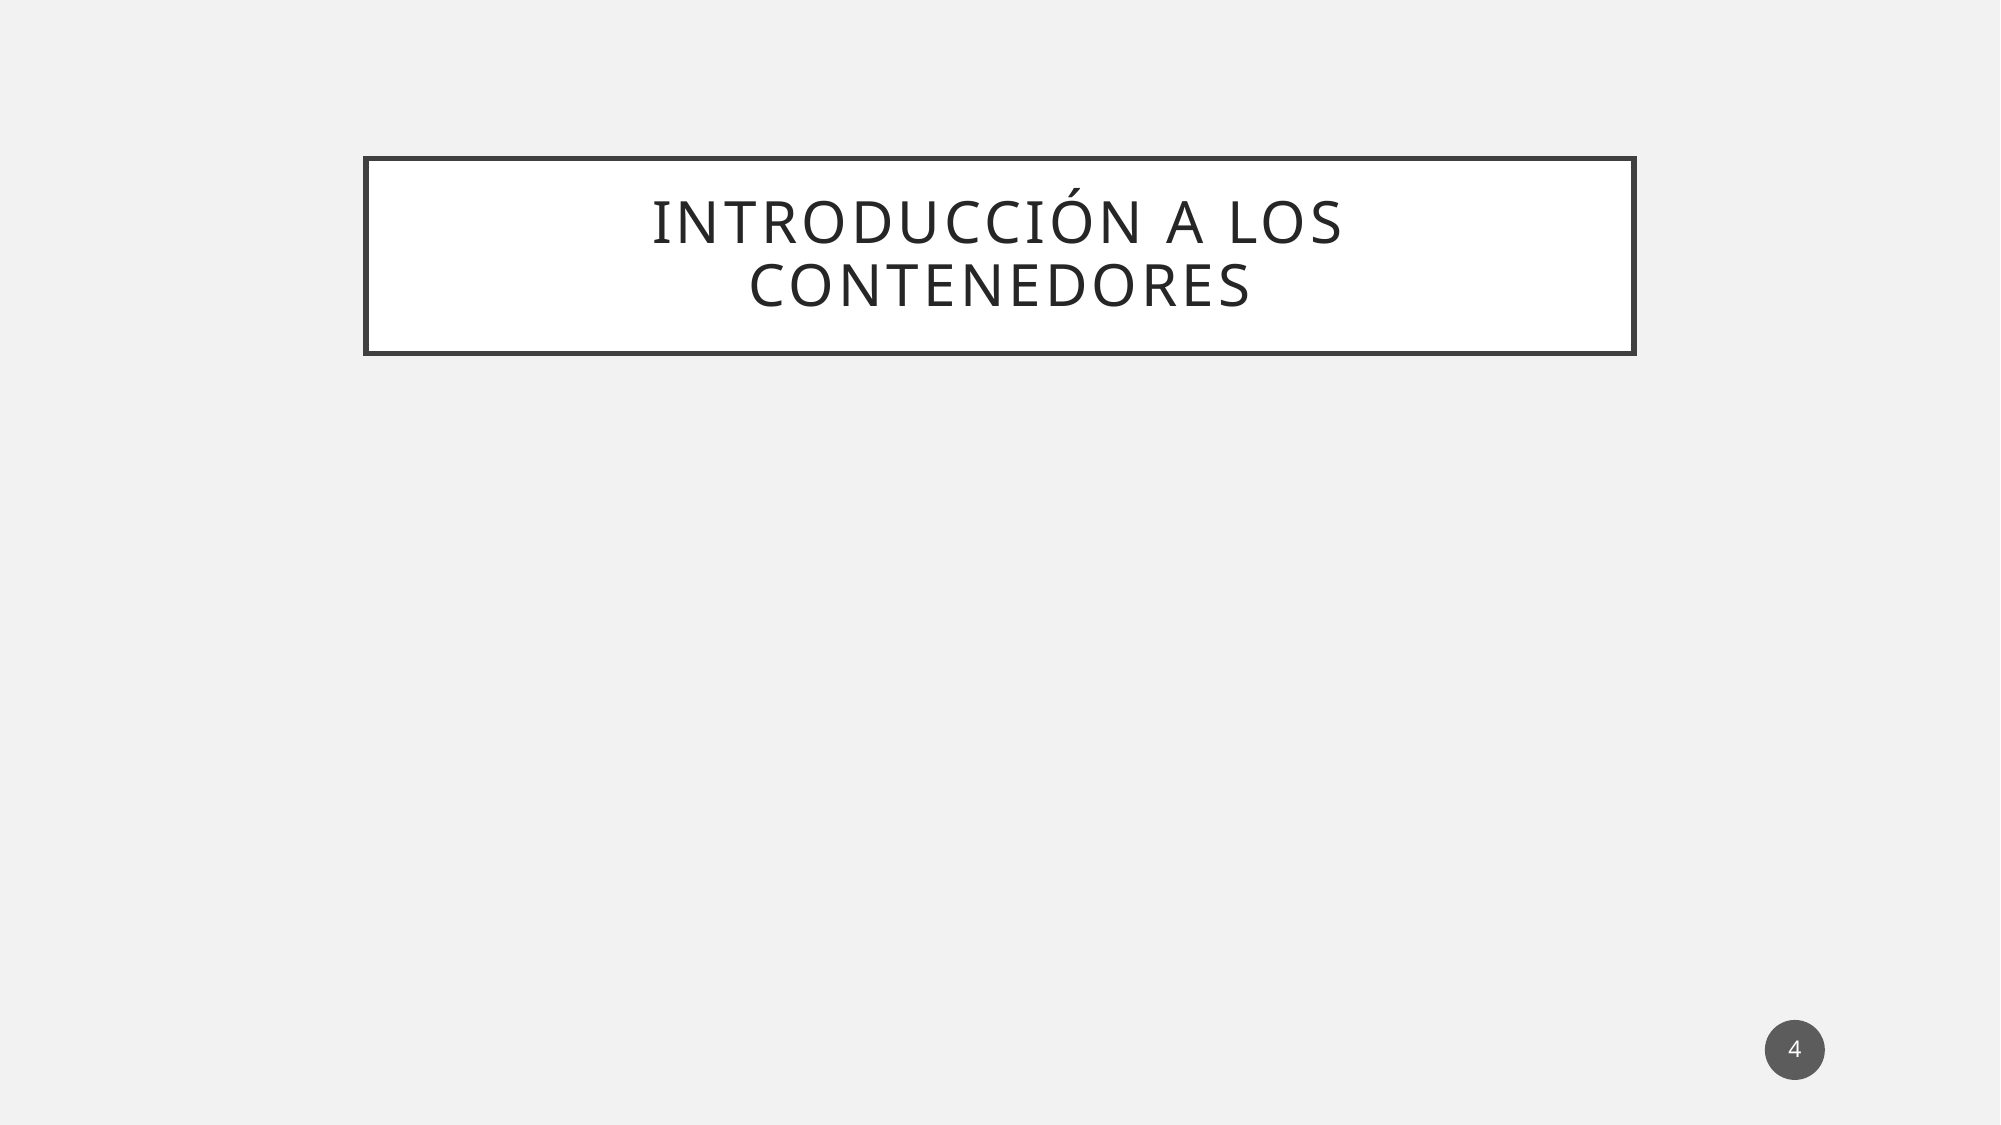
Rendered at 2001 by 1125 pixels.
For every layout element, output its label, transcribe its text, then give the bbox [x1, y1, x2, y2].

slide_number 4 [1764, 1019, 1825, 1080]
title INTRODUCCIÓN A LOS CONTENEDORES [363, 156, 1637, 356]
